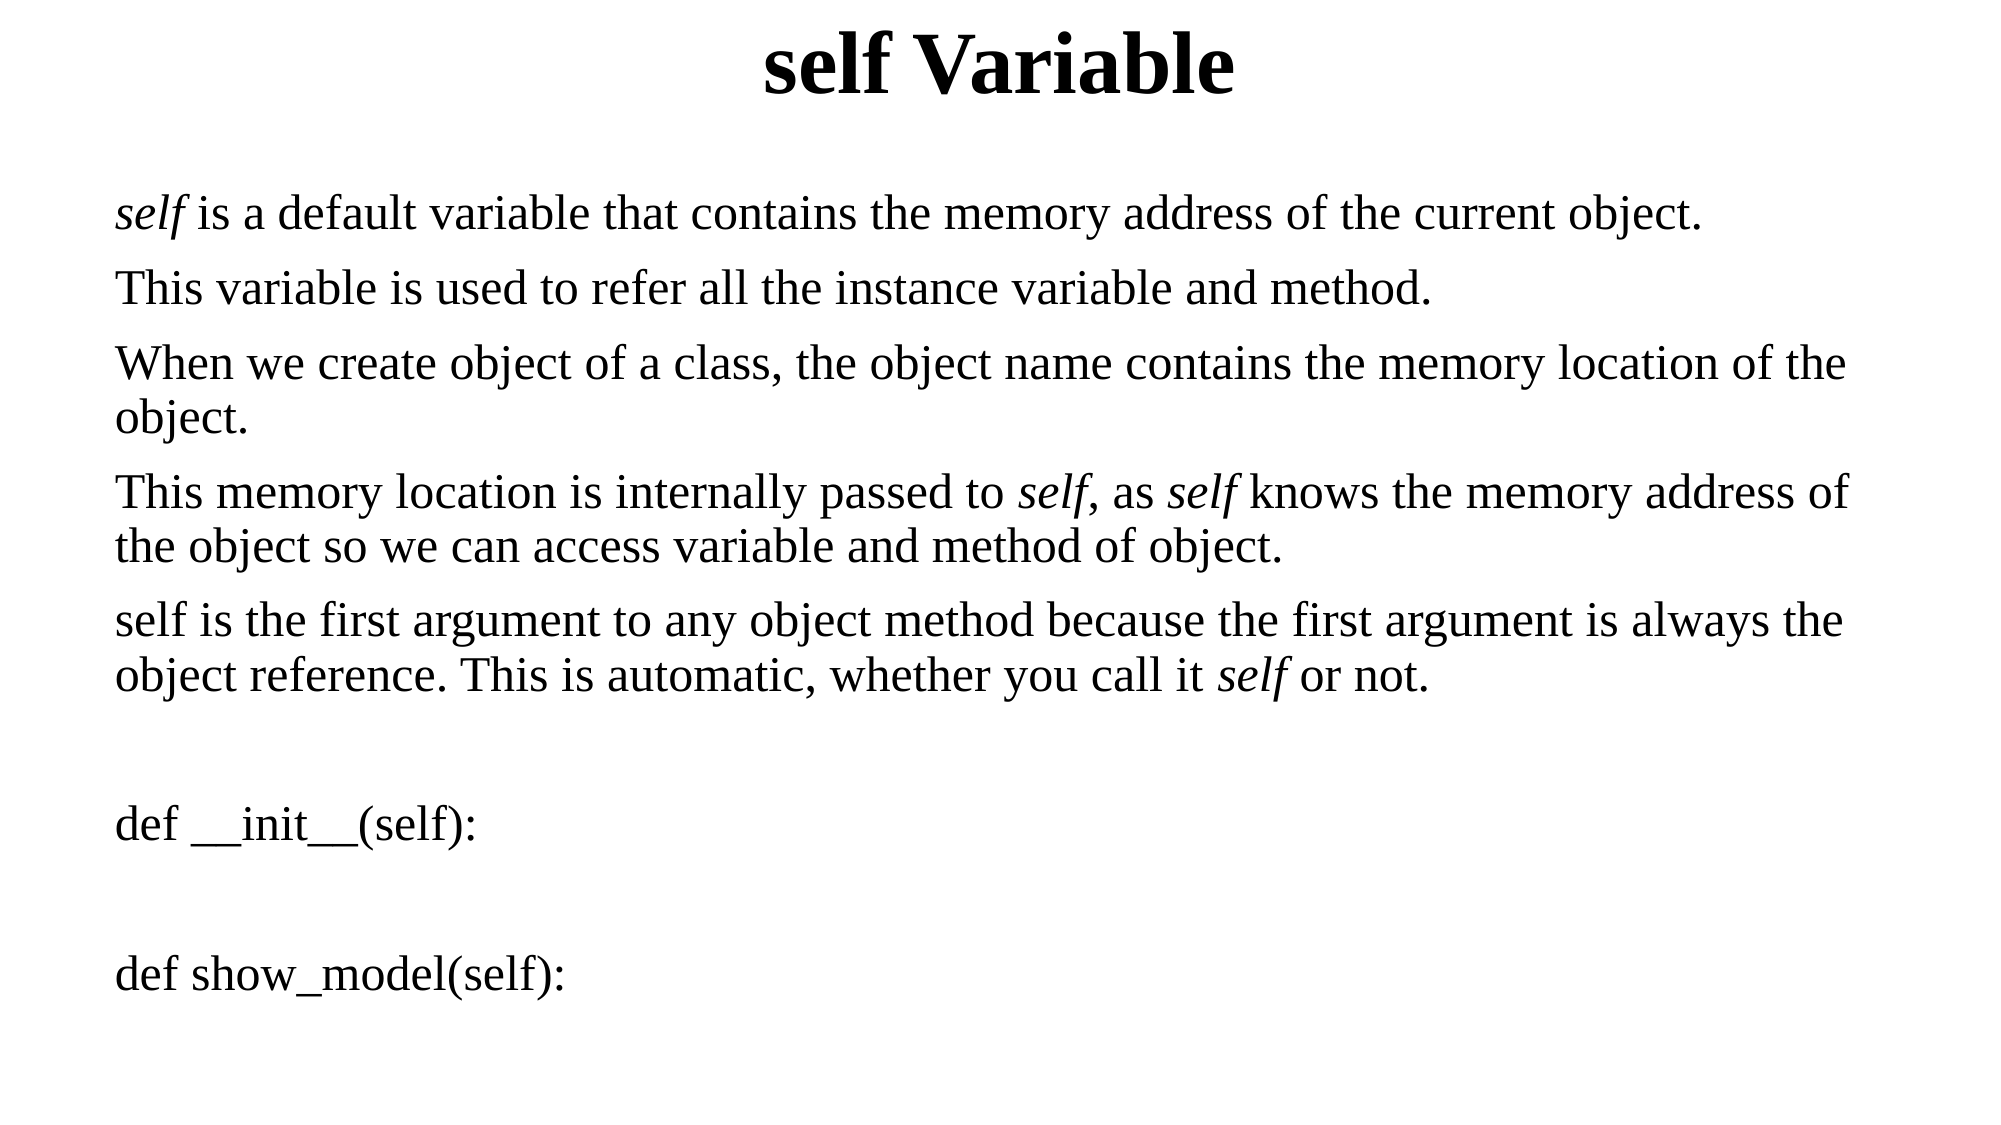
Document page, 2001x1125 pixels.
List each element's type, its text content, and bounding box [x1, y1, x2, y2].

list self is a default variable that contains the memory address of the current object. This variable is used to refer all the instance variable and method. When we create object of a class, the object name contains the memory location of the object. This memory location is internally passed to self, as self knows the memory address of the object so we can access variable and method of object. self is the first argument to any object method because the first argument is always the object reference. This is automatic, whether you call it self or not. def __init__(self): def show_model(self): [99, 179, 1884, 1072]
title self Variable [99, 9, 1900, 163]
